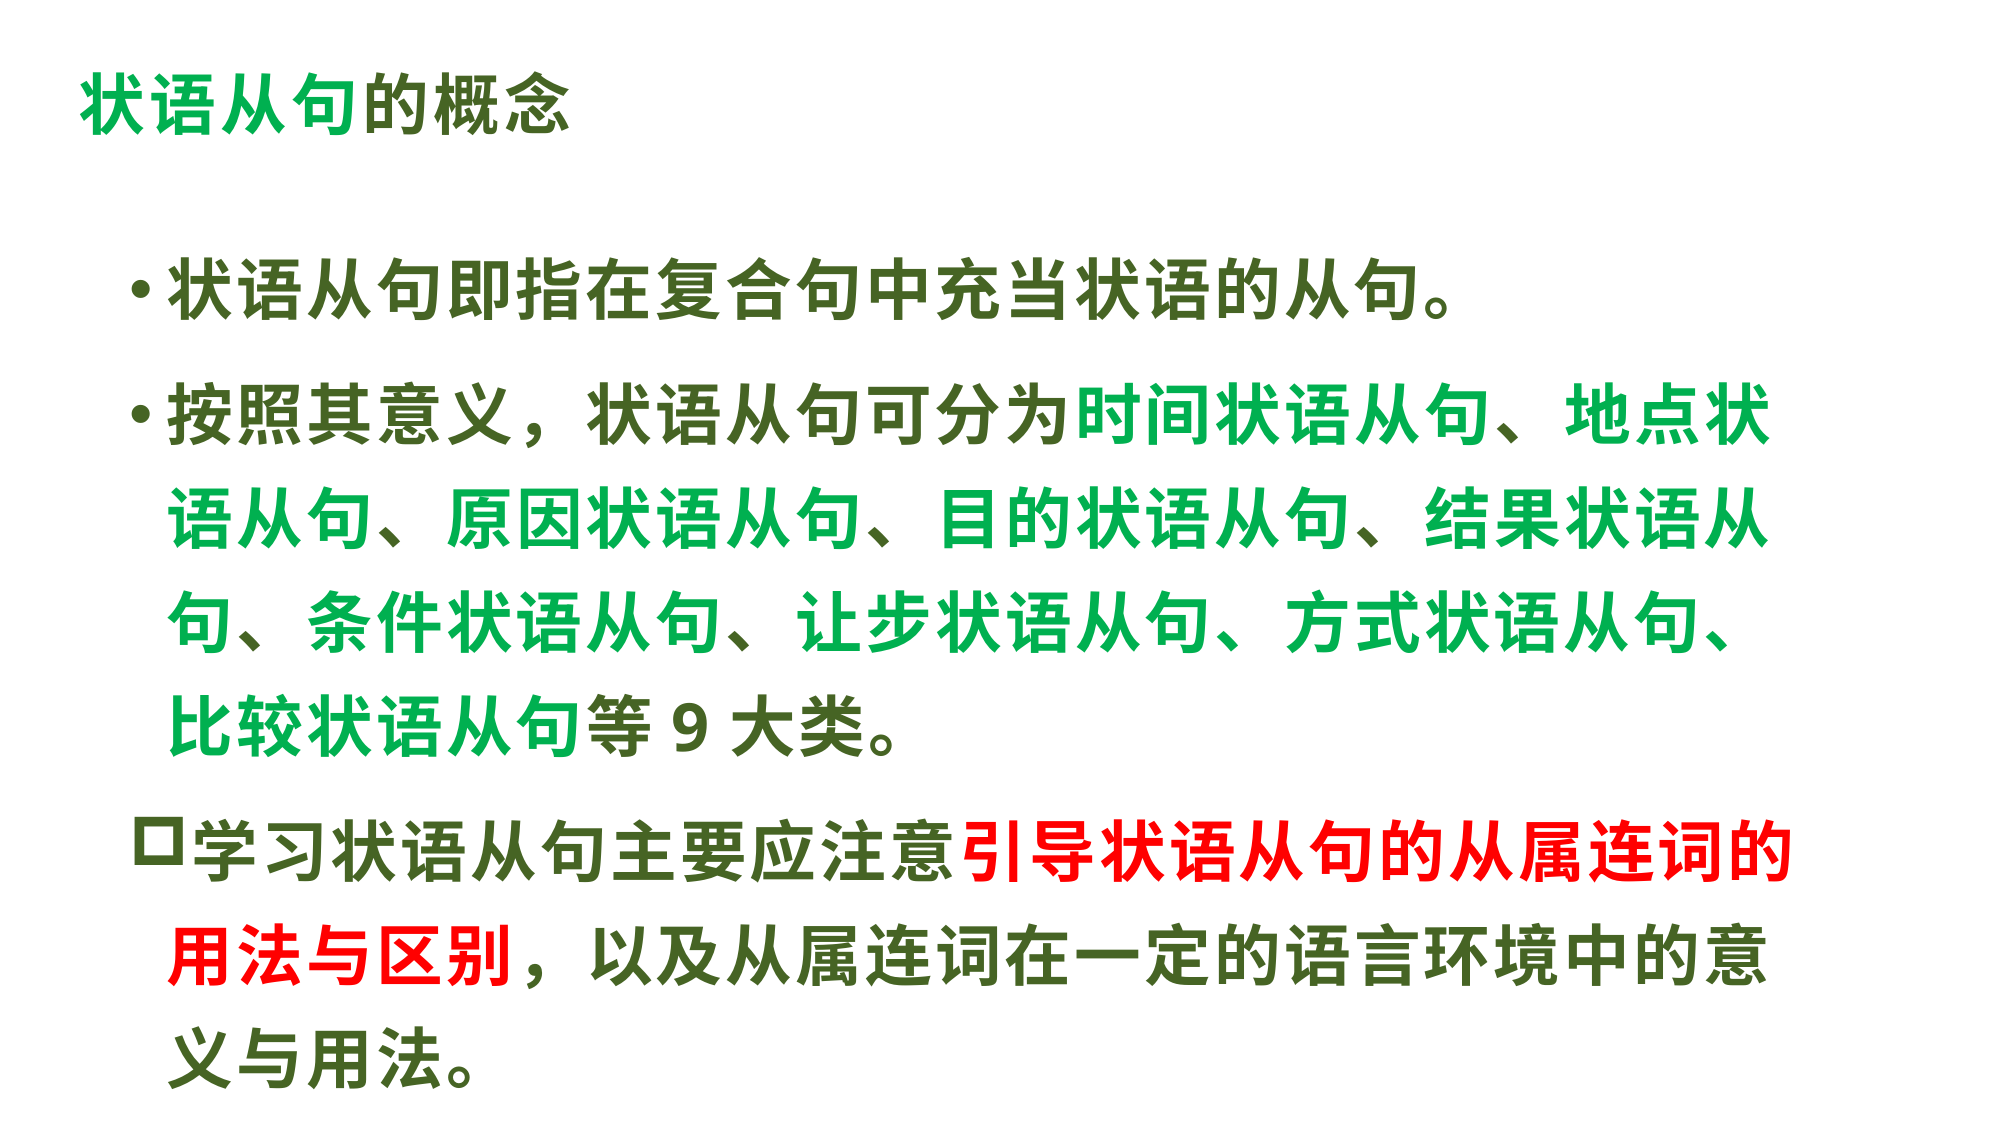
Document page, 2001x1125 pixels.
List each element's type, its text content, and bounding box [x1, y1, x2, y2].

title 状语从句的概念 [62, 56, 1843, 129]
list 状语从句即指在复合句中充当状语的从句。 按照其意义，状语从句可分为时间状语从句、地点状语从句、原因状语从句、目的状语从句、结果状语从句、条件状语从句、让步状语从句、方式状语从句、比较状语从句等9大类。 学习状语从句主要应注意引导状语从句的从属连词的用法与区别，以及从属连词在一定的语言环境中的意义与用法。 [112, 224, 1843, 860]
